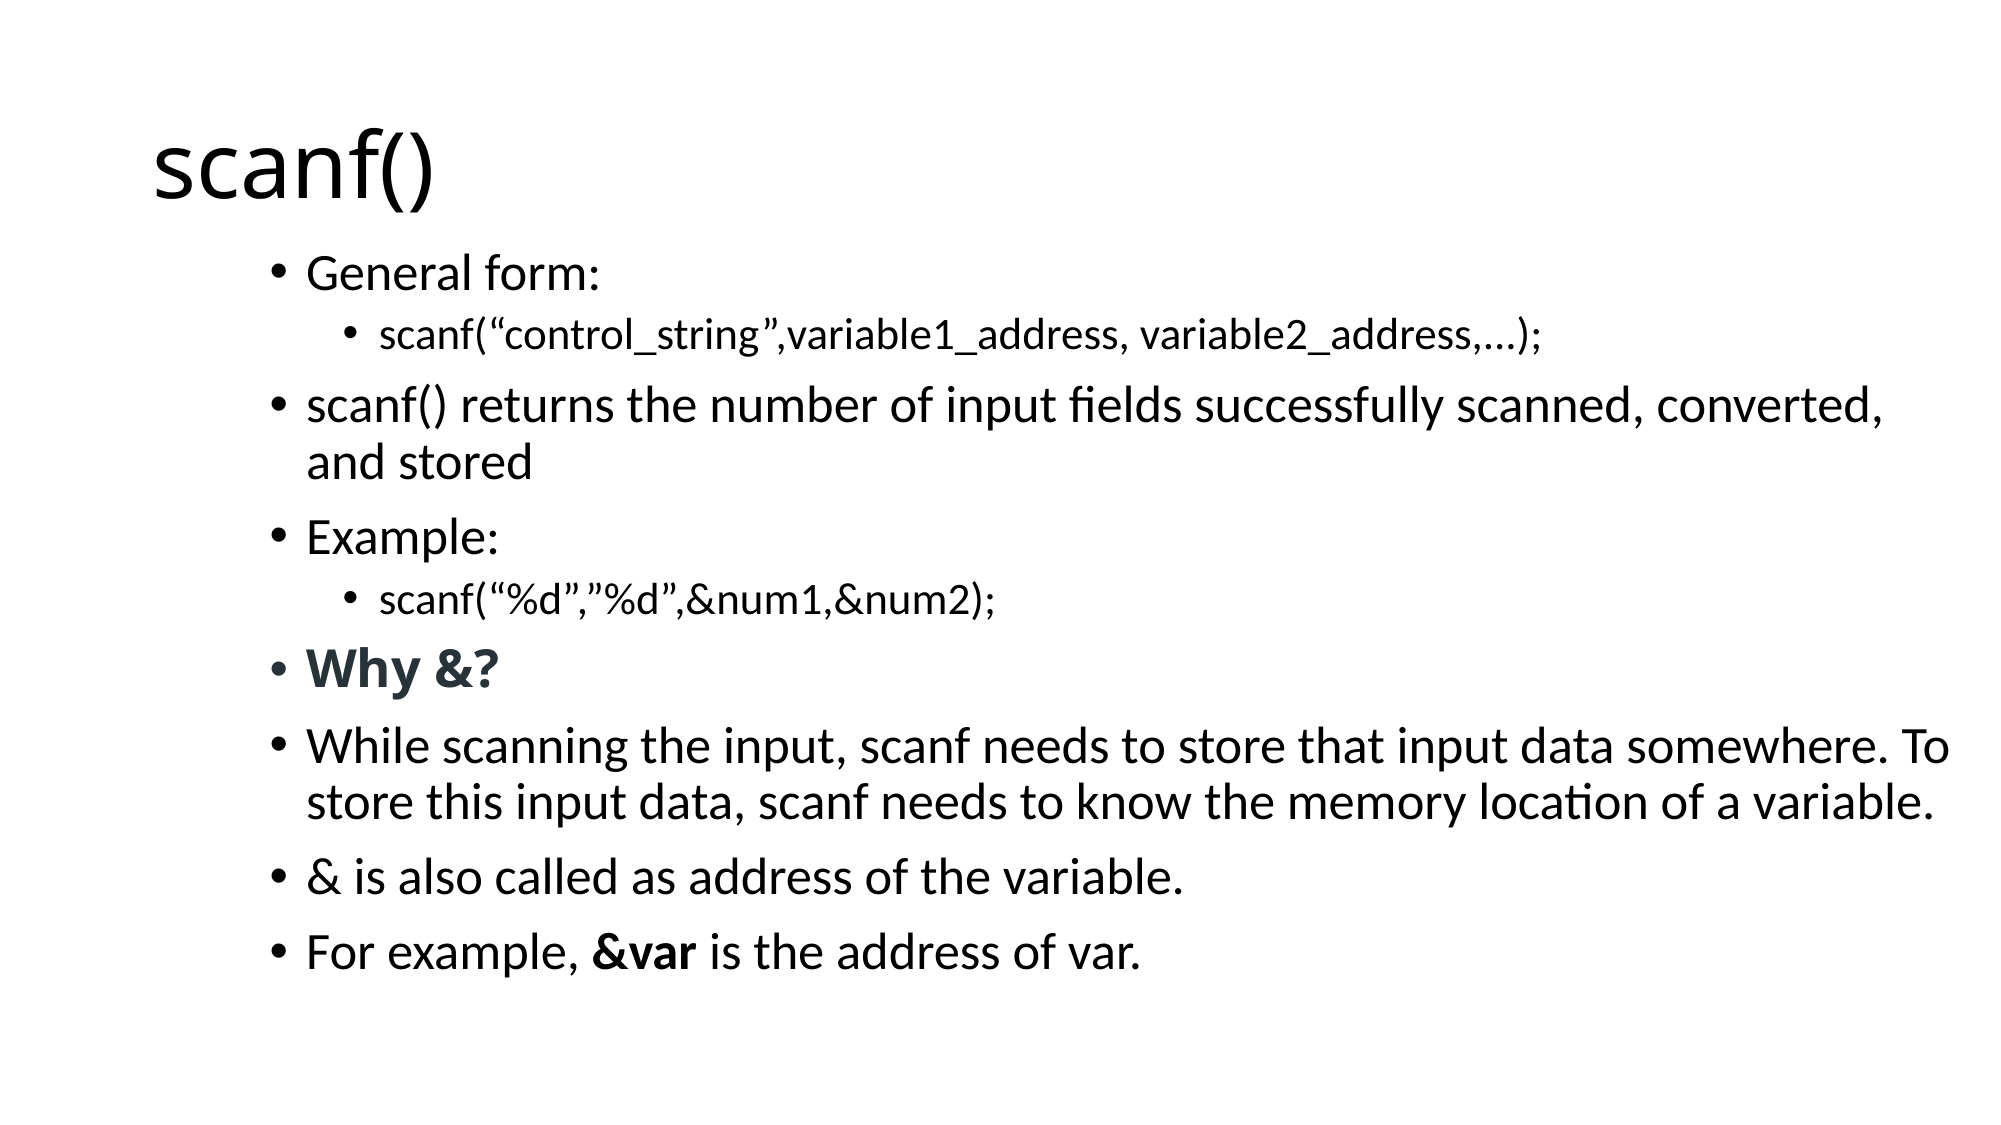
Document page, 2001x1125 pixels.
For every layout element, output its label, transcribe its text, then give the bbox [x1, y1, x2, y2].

title scanf() [137, 59, 1863, 278]
list General form: scanf(“control_string”,variable1_address, variable2_address,...); scanf() returns the number of input fields successfully scanned, converted, and stored Example: scanf(“%d”,”%d”,&num1,&num2); Why &? While scanning the input, scanf needs to store that input data somewhere. To store this input data, scanf needs to know the memory location of a variable. & is also called as address of the variable. For example, &var is the address of var. [254, 237, 1968, 1014]
